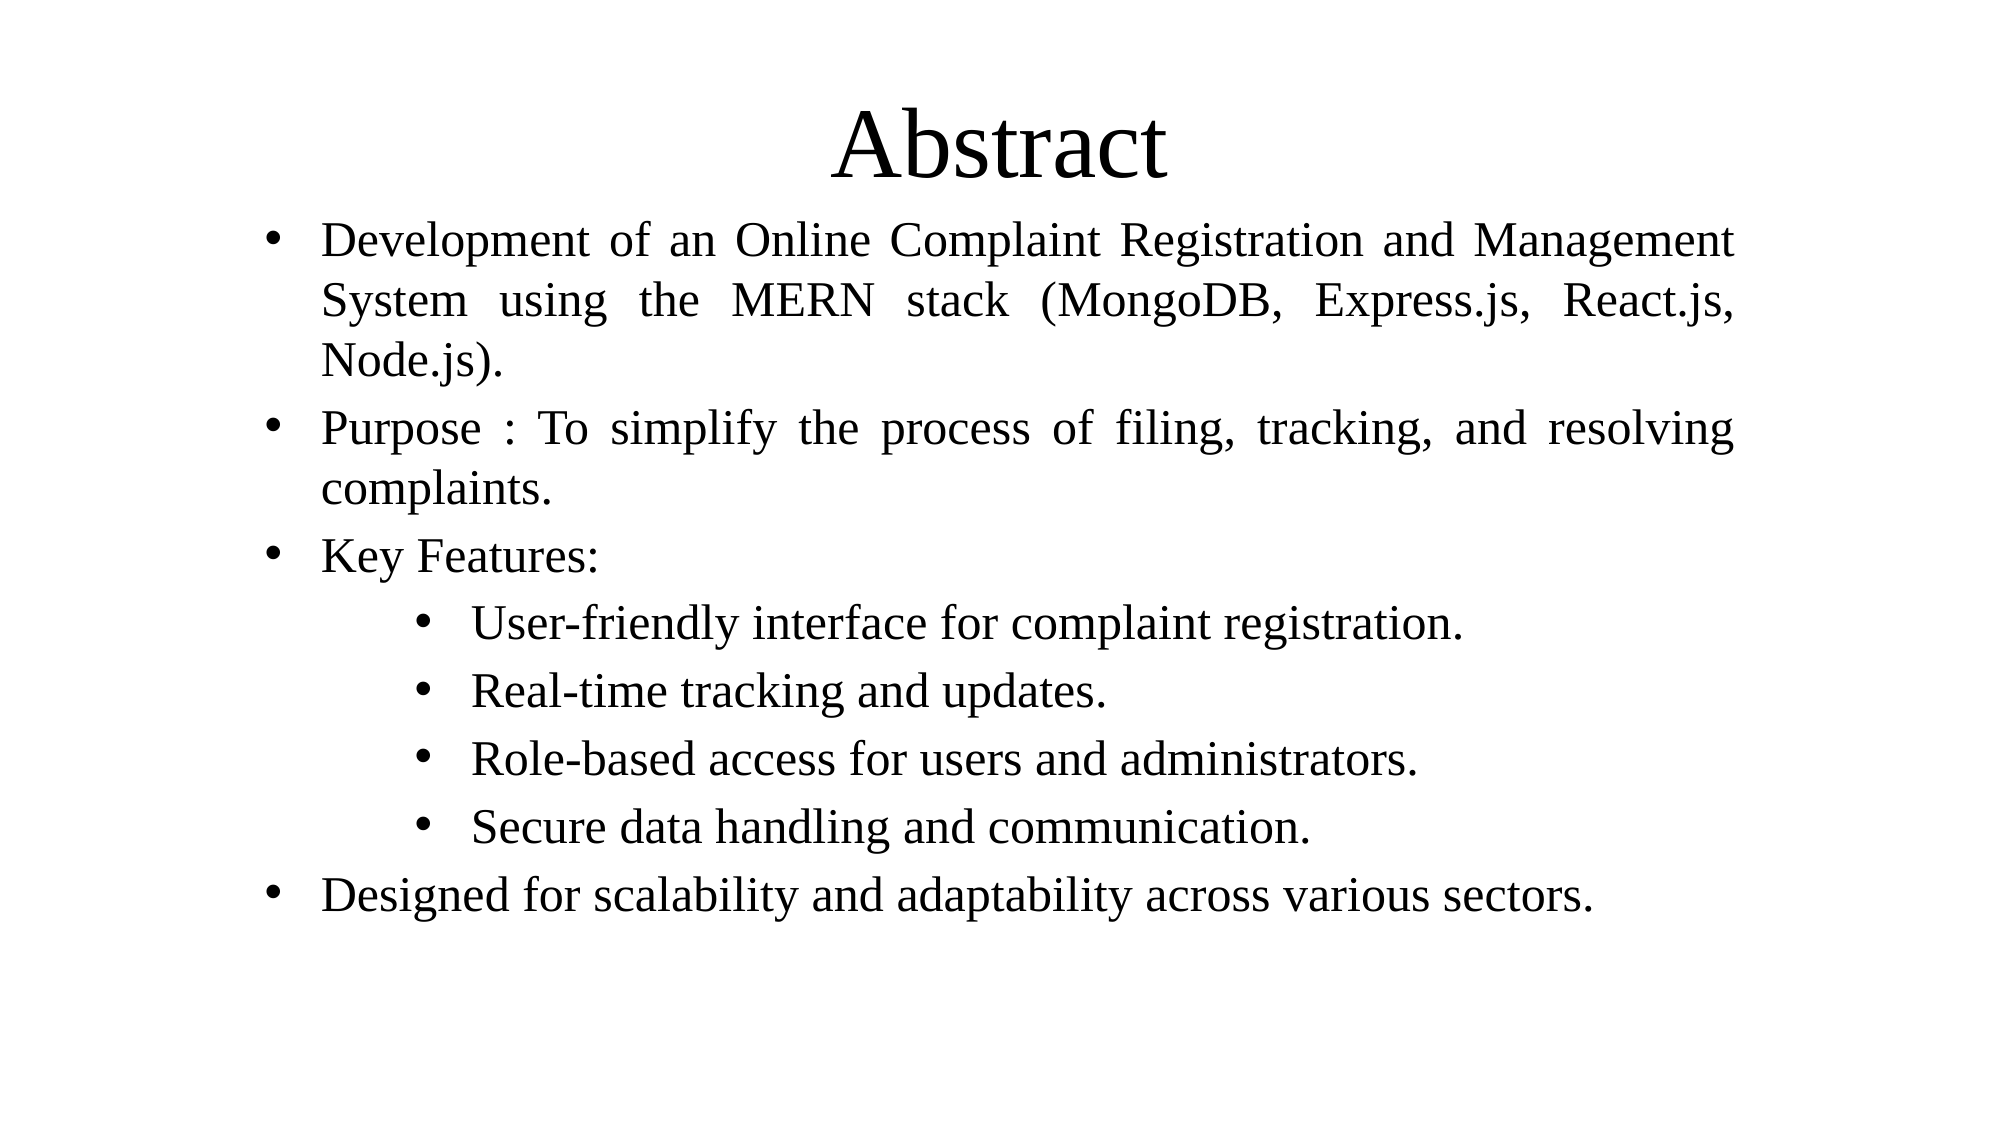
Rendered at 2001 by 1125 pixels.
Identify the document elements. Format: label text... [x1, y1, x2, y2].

title Abstract [828, 74, 1172, 199]
text_box Development of an Online Complaint Registration and Management System using the MERN stack (MongoDB, Express.js, React.js, Node.js). Purpose : To simplify the process of filing, tracking, and resolving complaints. Key Features: User-friendly interface for complaint registration. Real-time tracking and updates. Role-based access for users and administrators. Secure data handling and communication. Designed for scalability and adaptability across various sectors. [262, 199, 1737, 963]
